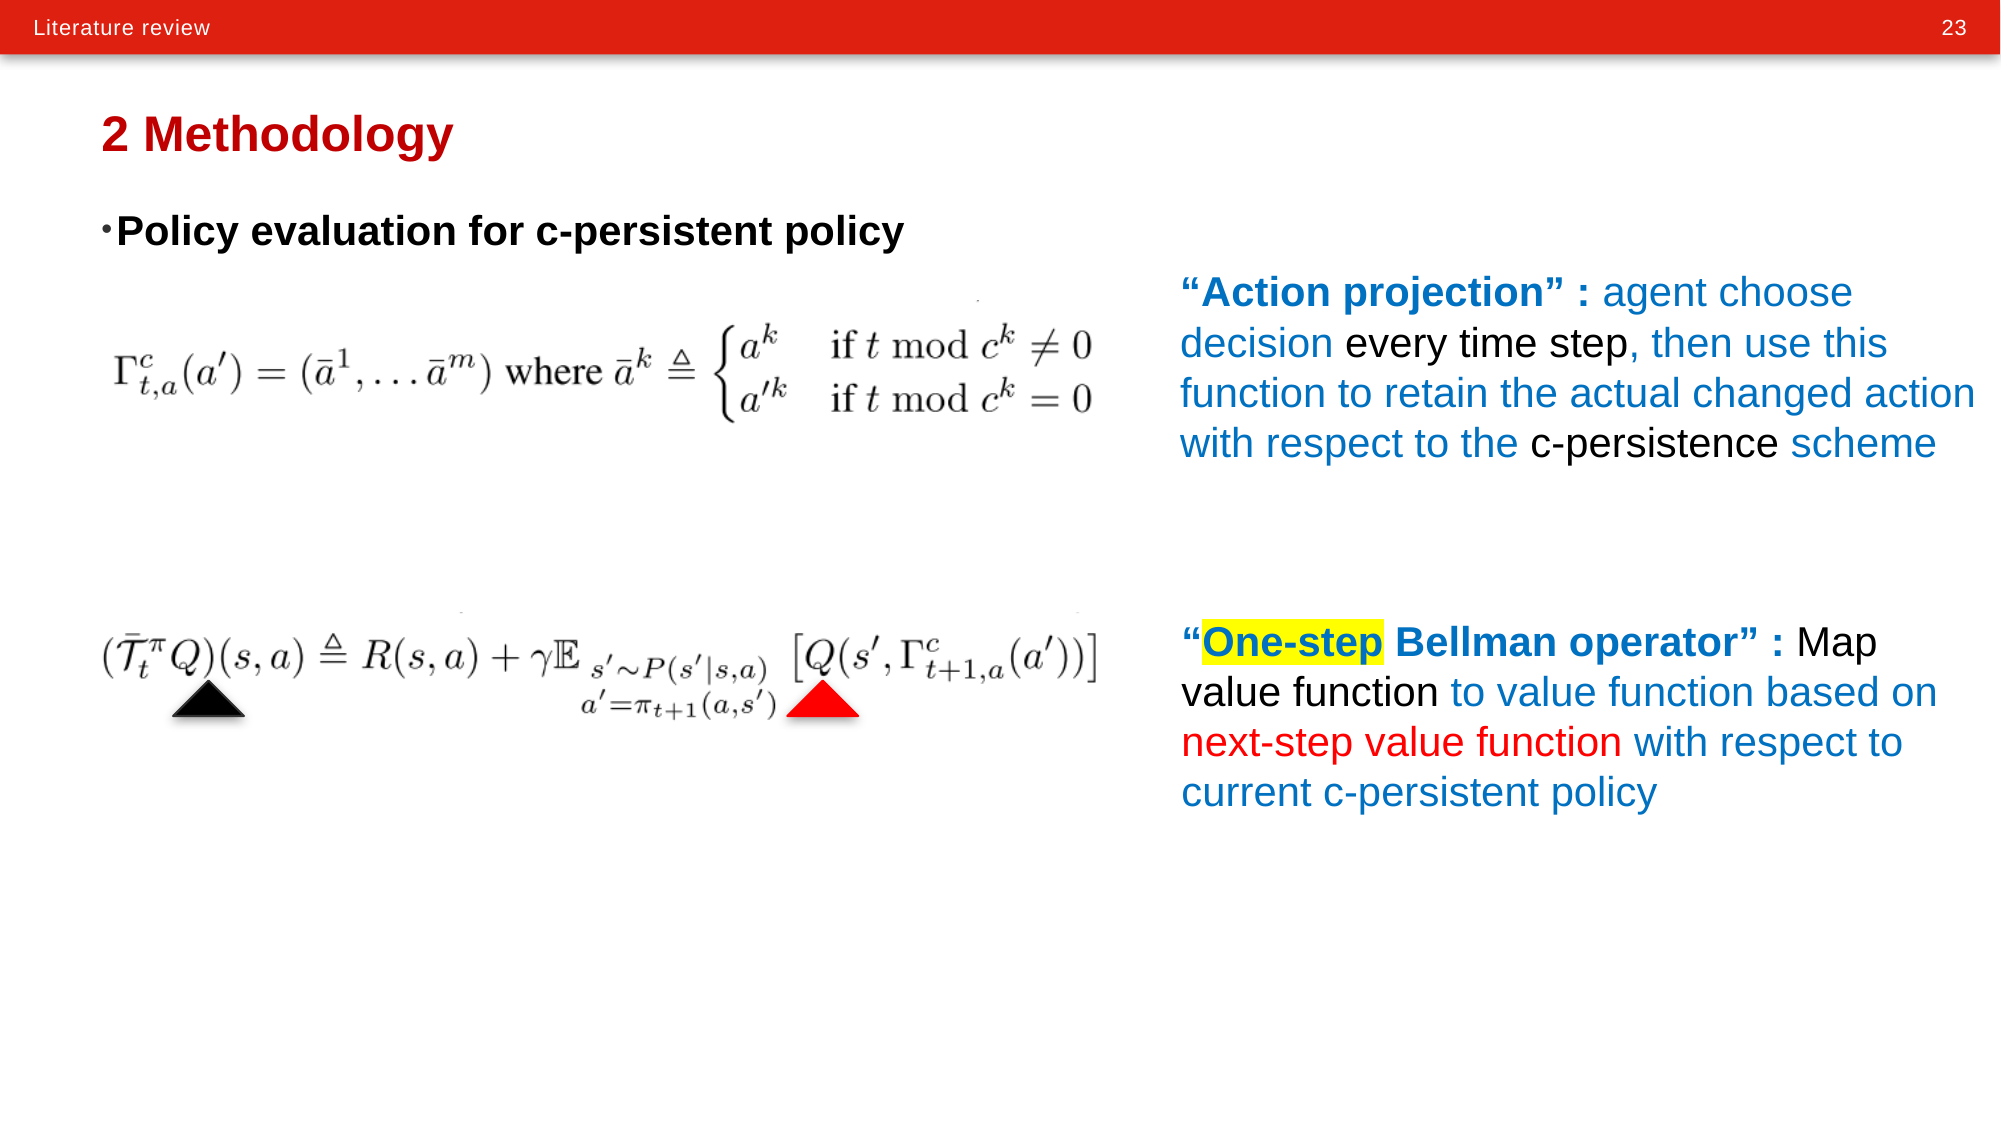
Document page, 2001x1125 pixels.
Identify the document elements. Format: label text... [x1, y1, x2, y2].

list Policy evaluation for c-persistent policy [86, 196, 2000, 1071]
picture [80, 300, 1131, 433]
picture [86, 612, 1131, 728]
title 2 Methodology [86, 83, 1914, 180]
text_box “Action projection” : agent choose decision every time step, then use this function to retain the actual changed action with respect to the c-persistence scheme [1165, 257, 2000, 473]
text_box “One-step Bellman operator” : Map value function to value function based on next-step value function with respect to current c-persistent policy [1166, 607, 2000, 823]
